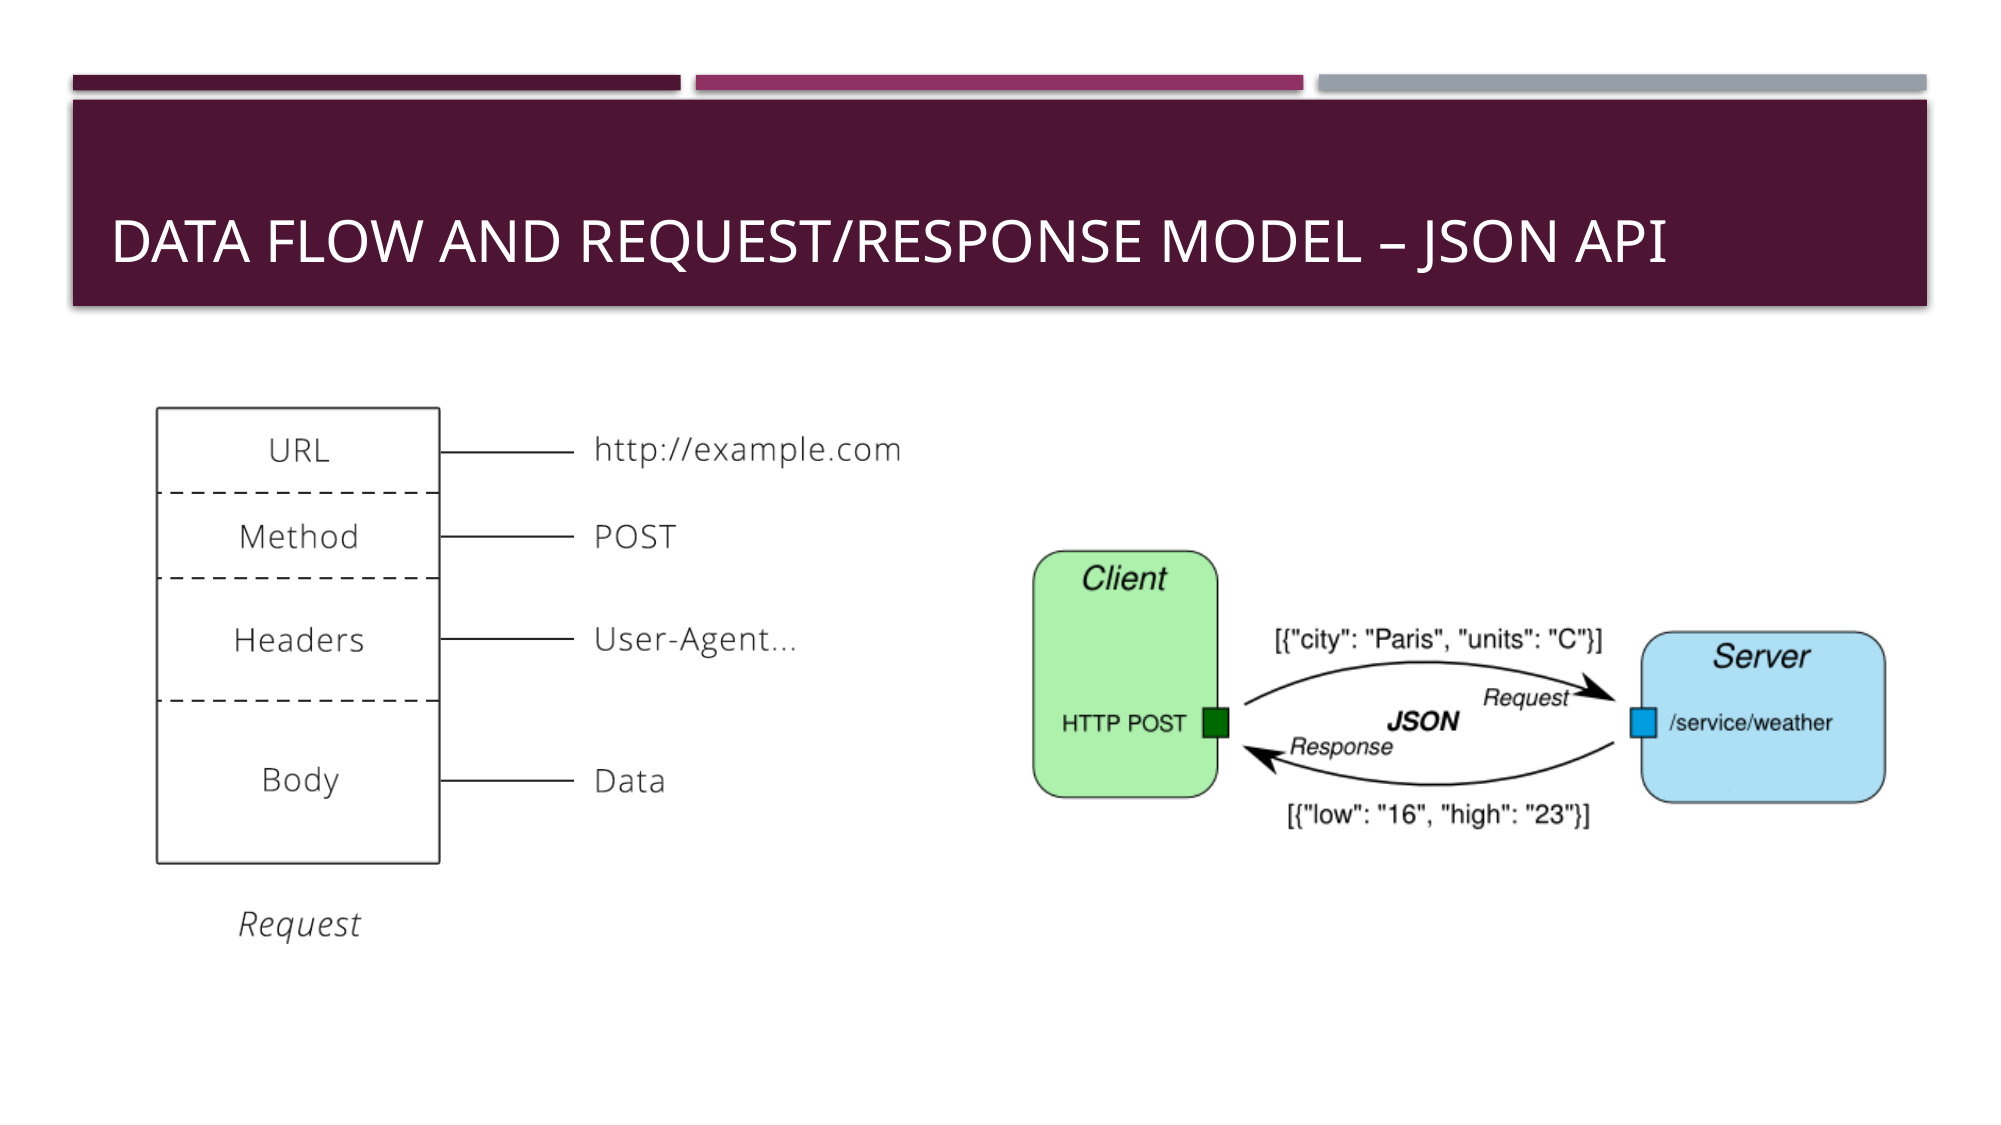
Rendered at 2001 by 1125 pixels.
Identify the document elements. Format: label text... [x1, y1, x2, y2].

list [113, 364, 967, 962]
title Data flow and request/response model – json api [95, 119, 1905, 282]
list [1020, 398, 1900, 928]
